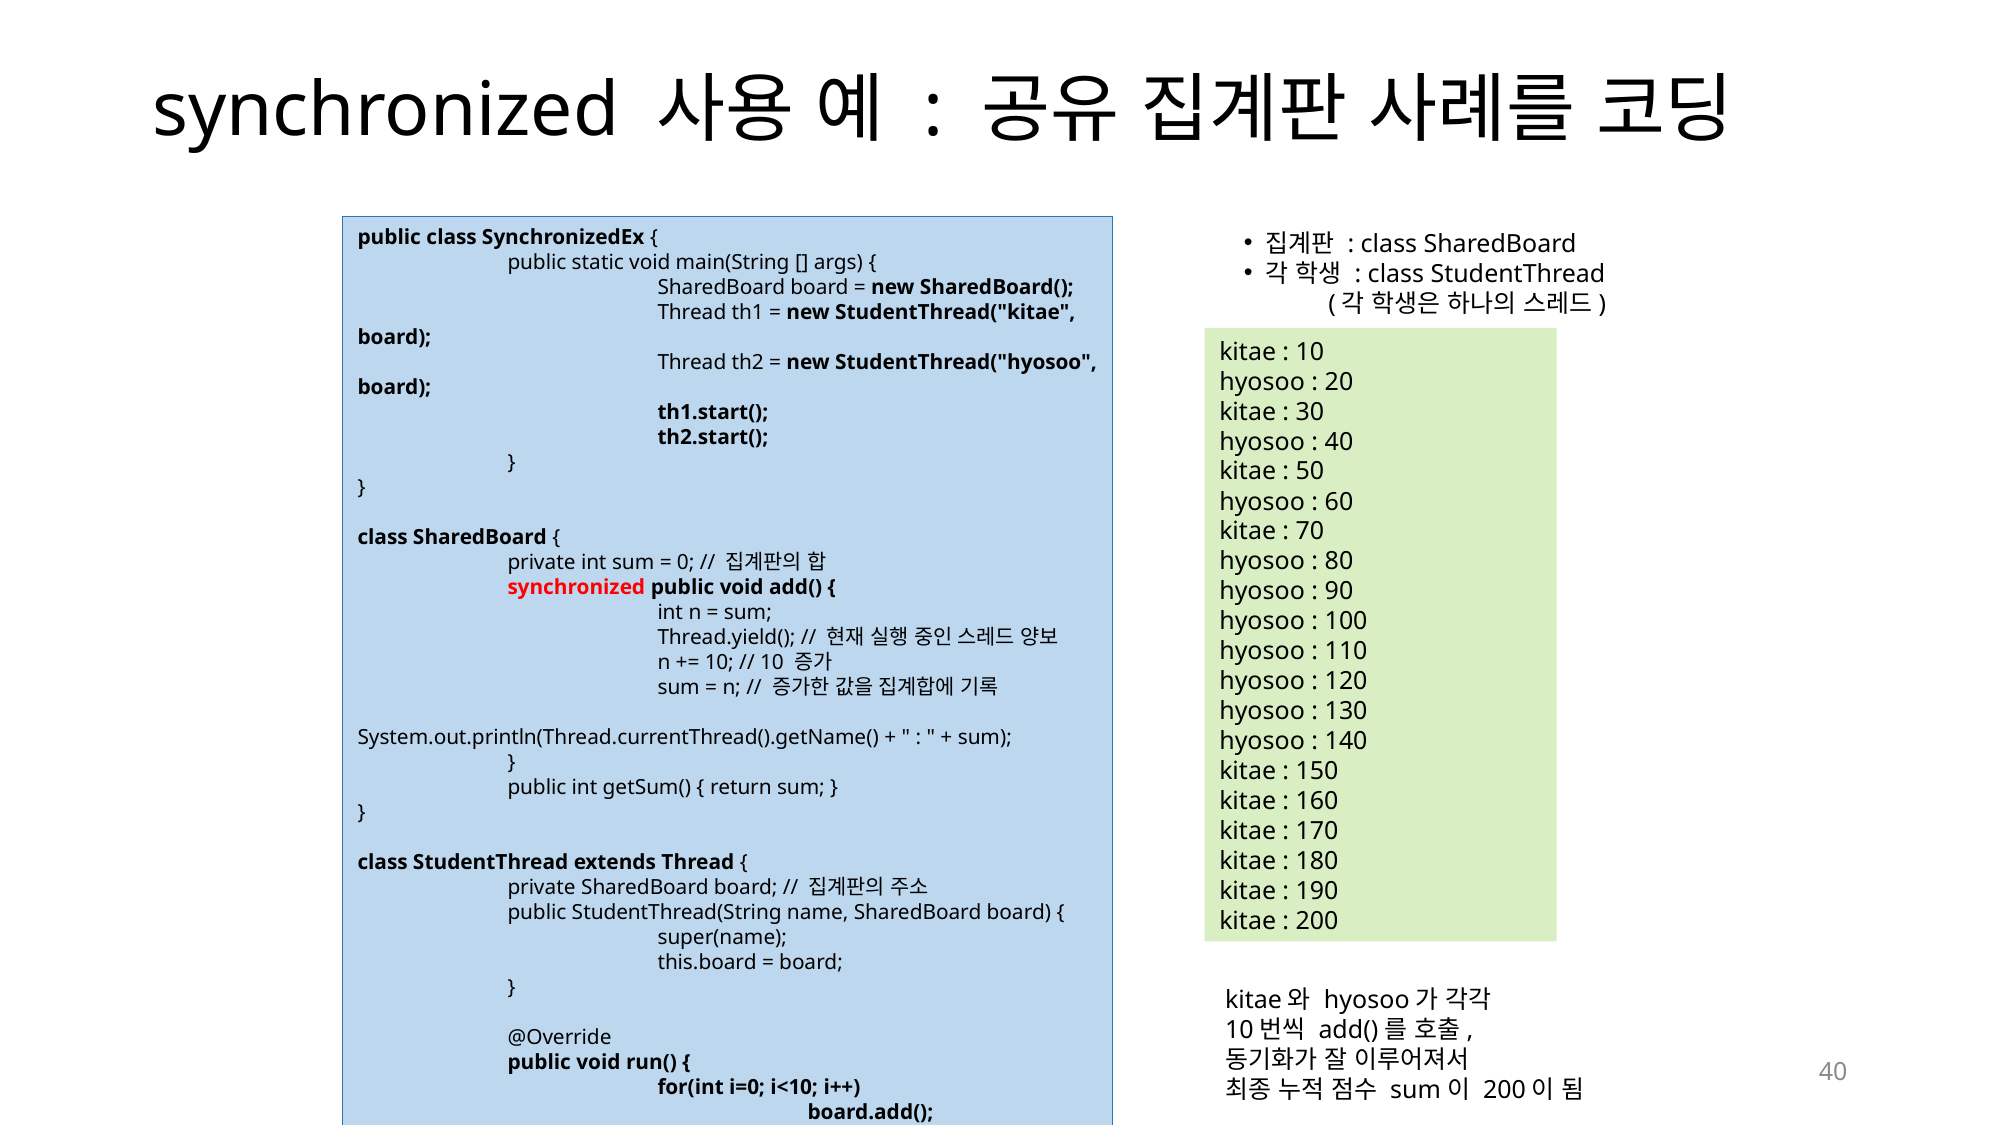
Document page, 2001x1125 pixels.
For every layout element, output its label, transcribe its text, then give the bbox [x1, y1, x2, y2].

slide_number 40 [1412, 1042, 1863, 1103]
text_box 집계판 : class SharedBoard 각 학생 : class StudentThread (각 학생은 하나의 스레드) [1229, 219, 1622, 325]
text_box kitae : 10 hyosoo : 20 kitae : 30 hyosoo : 40 kitae : 50 hyosoo : 60 kitae : 70 hyosoo : 80 hyosoo : 90 hyosoo : 100 hyosoo : 110 hyosoo : 120 hyosoo : 130 hyosoo : 140 kitae : 150 kitae : 160 kitae : 170 kitae : 180 kitae : 190 kitae : 200 [1204, 327, 1557, 942]
title synchronized 사용 예 : 공유 집계판 사례를 코딩 [137, 2, 1863, 220]
text_box public class SynchronizedEx { public static void main(String [] args) { SharedBoard board = new SharedBoard(); Thread th1 = new StudentThread("kitae", board); Thread th2 = new StudentThread("hyosoo", board); th1.start(); th2.start(); } } class SharedBoard { private int sum = 0; // 집계판의 합 synchronized public void add() { int n = sum; Thread.yield(); // 현재 실행 중인 스레드 양보 n += 10; // 10 증가 sum = n; // 증가한 값을 집계합에 기록 System.out.println(Thread.currentThread().getName() + " : " + sum); } public int getSum() { return sum; } } class StudentThread extends Thread { private SharedBoard board; // 집계판의 주소 public StudentThread(String name, SharedBoard board) { super(name); this.board = board; } @Override public void run() { for(int i=0; i<10; i++) board.add(); } } [342, 216, 1113, 1125]
text_box kitae와 hyosoo가 각각 10번씩 add()를 호출, 동기화가 잘 이루어져서 최종 누적 점수 sum이 200이 됨 [1210, 975, 1600, 1111]
